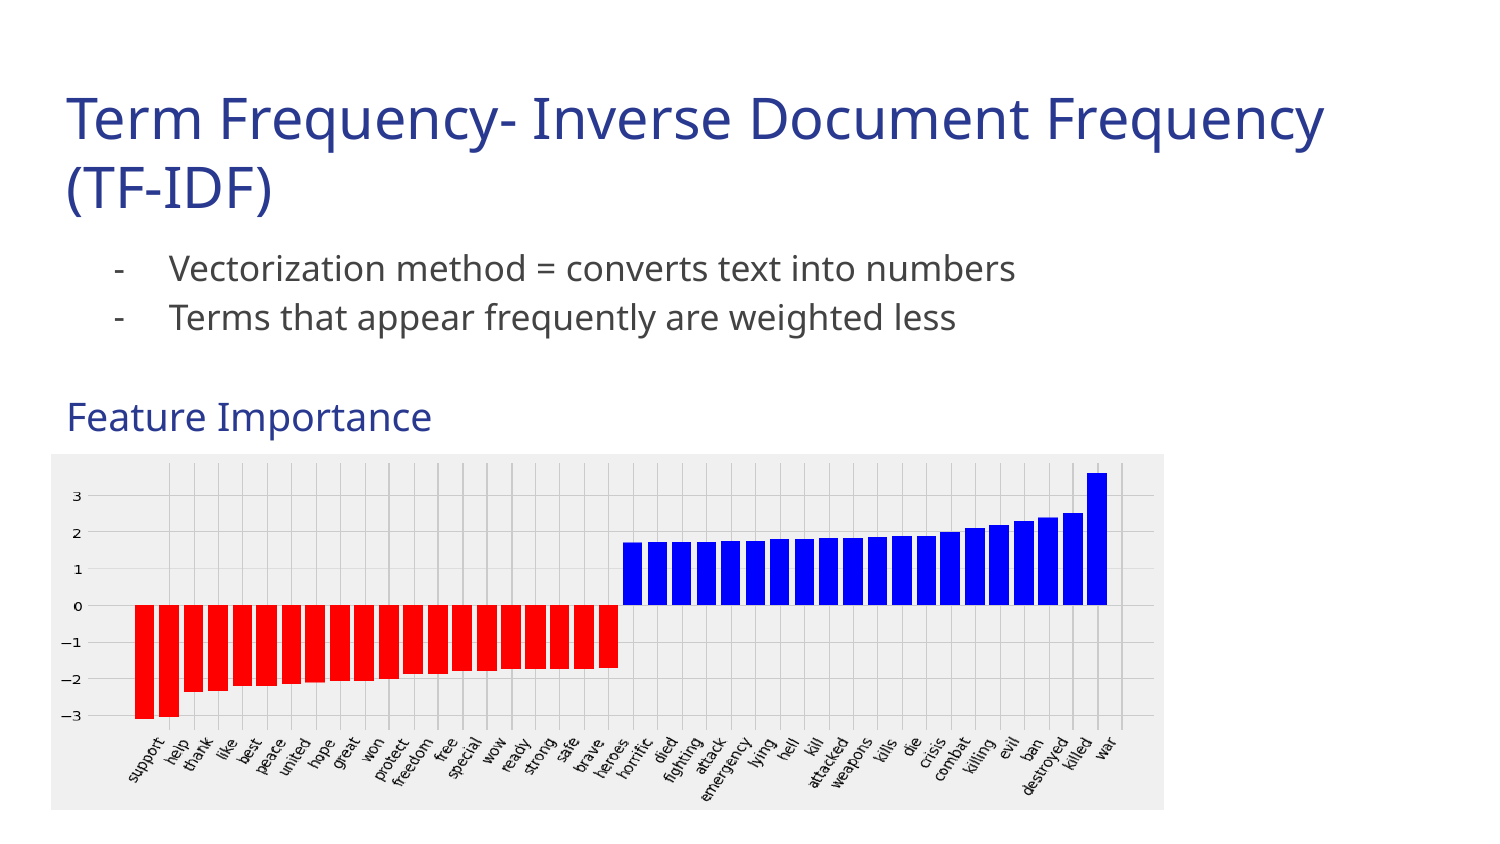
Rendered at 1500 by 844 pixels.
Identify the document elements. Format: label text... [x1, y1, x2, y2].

list Vectorization method = converts text into numbers Terms that appear frequently are weighted less [78, 224, 1337, 352]
title Feature Importance [51, 376, 1124, 453]
picture [50, 454, 1164, 810]
title Term Frequency- Inverse Document Frequency (TF-IDF) [51, 67, 1449, 237]
